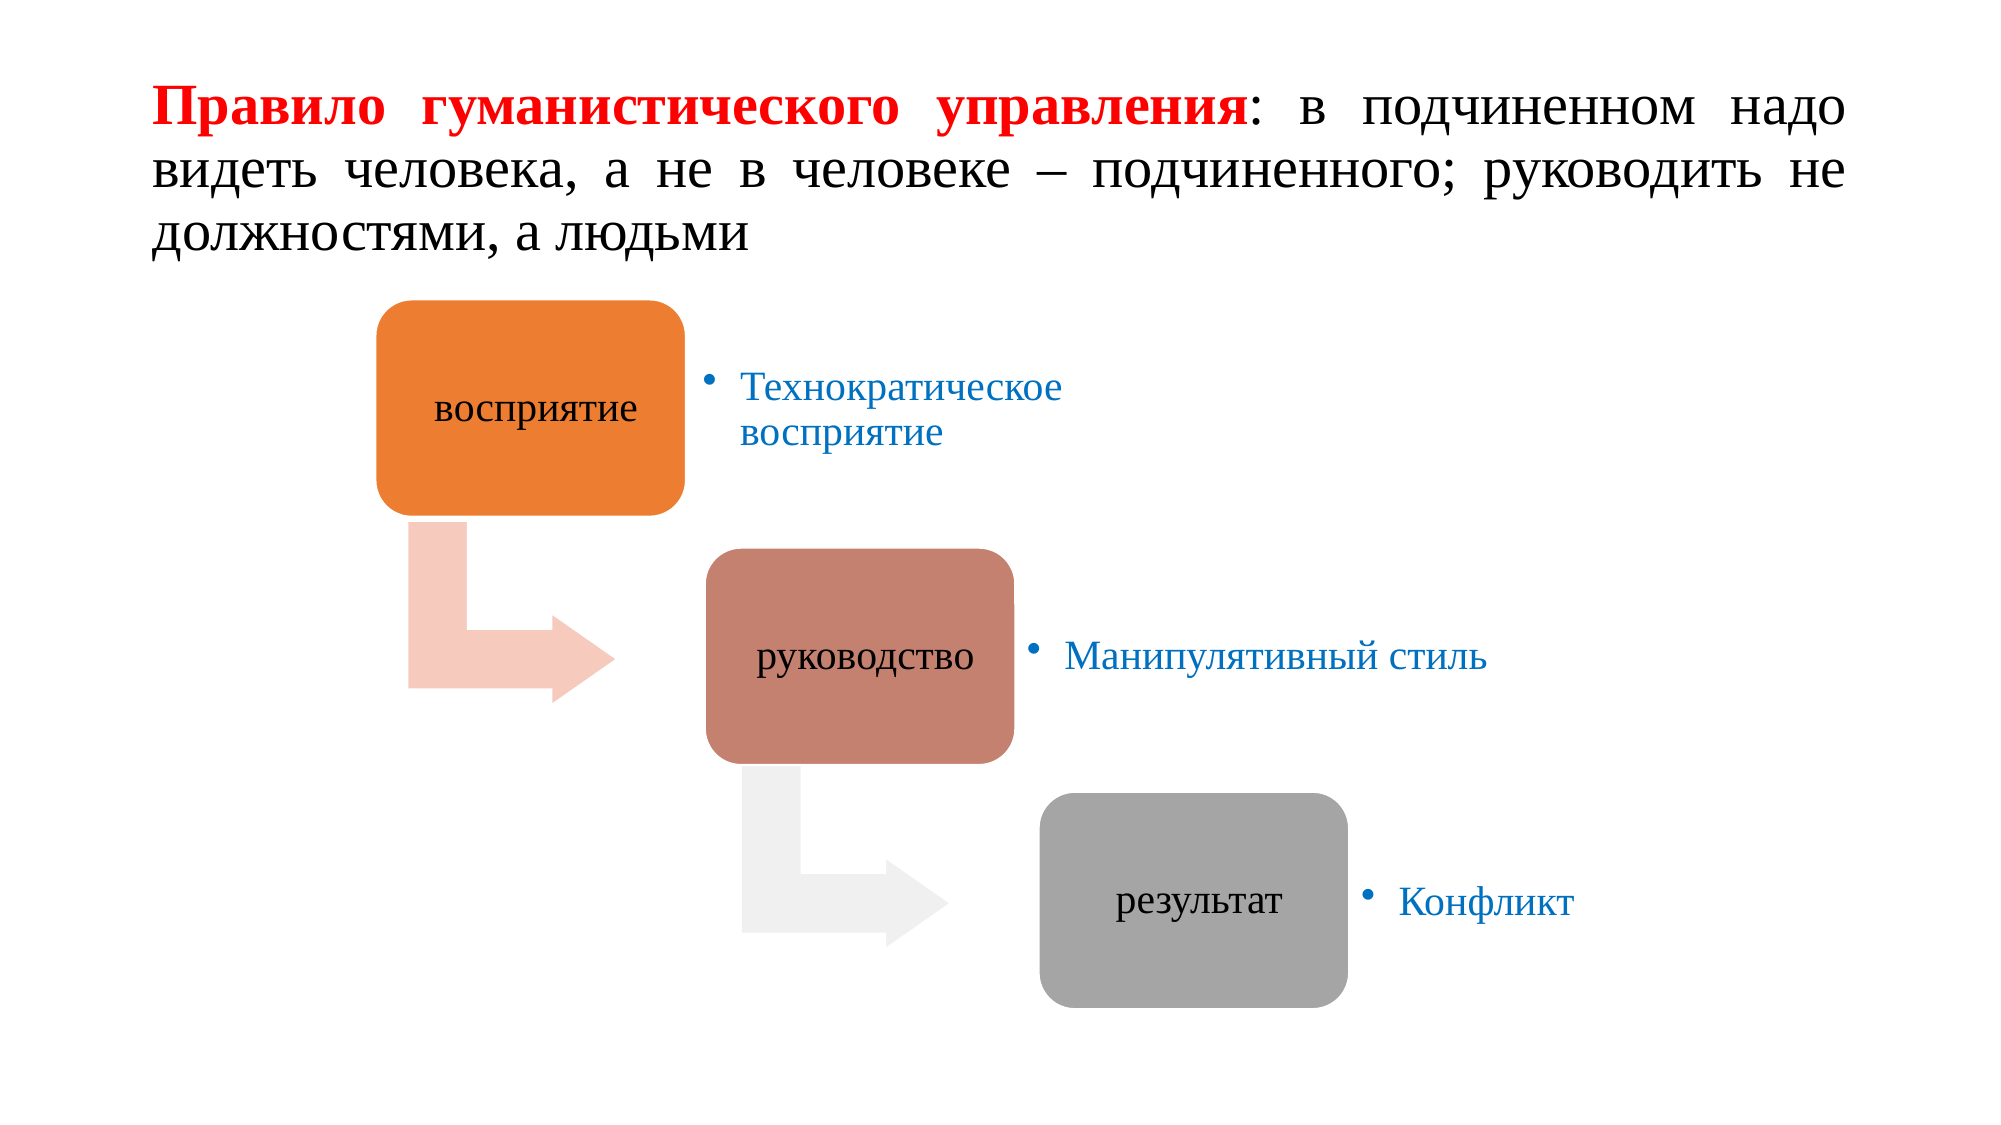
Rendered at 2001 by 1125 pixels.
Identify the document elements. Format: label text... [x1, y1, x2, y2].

title Правило гуманистического управления: в подчиненном надо видеть человека, а не в человеке – подчиненного; руководить не должностями, а людьми [137, 59, 1863, 278]
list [137, 299, 1863, 1014]
